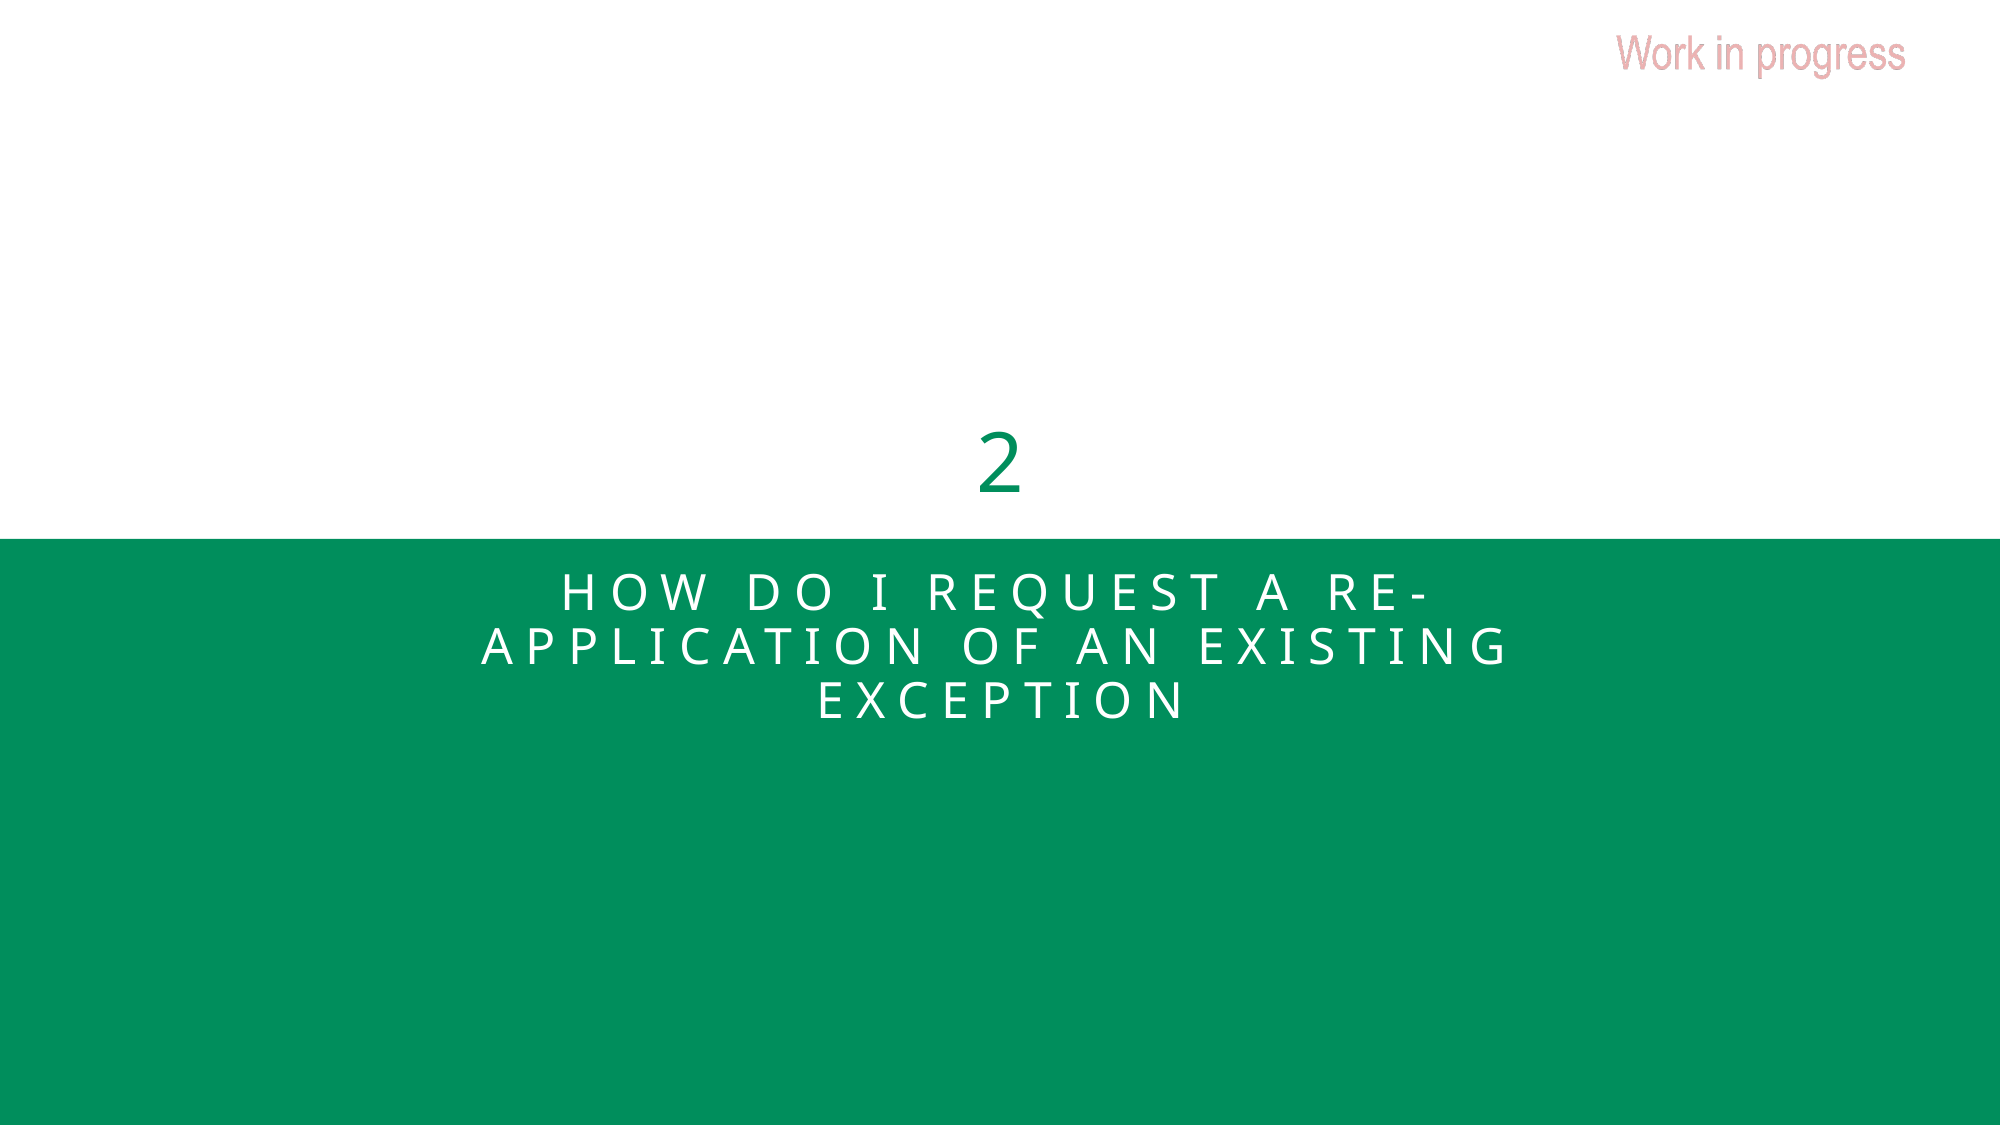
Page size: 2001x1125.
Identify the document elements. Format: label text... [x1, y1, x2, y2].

list How do I request a re-application of an existing exception [454, 567, 1546, 686]
list 2 [842, 365, 1158, 567]
picture [1577, 8, 1945, 108]
